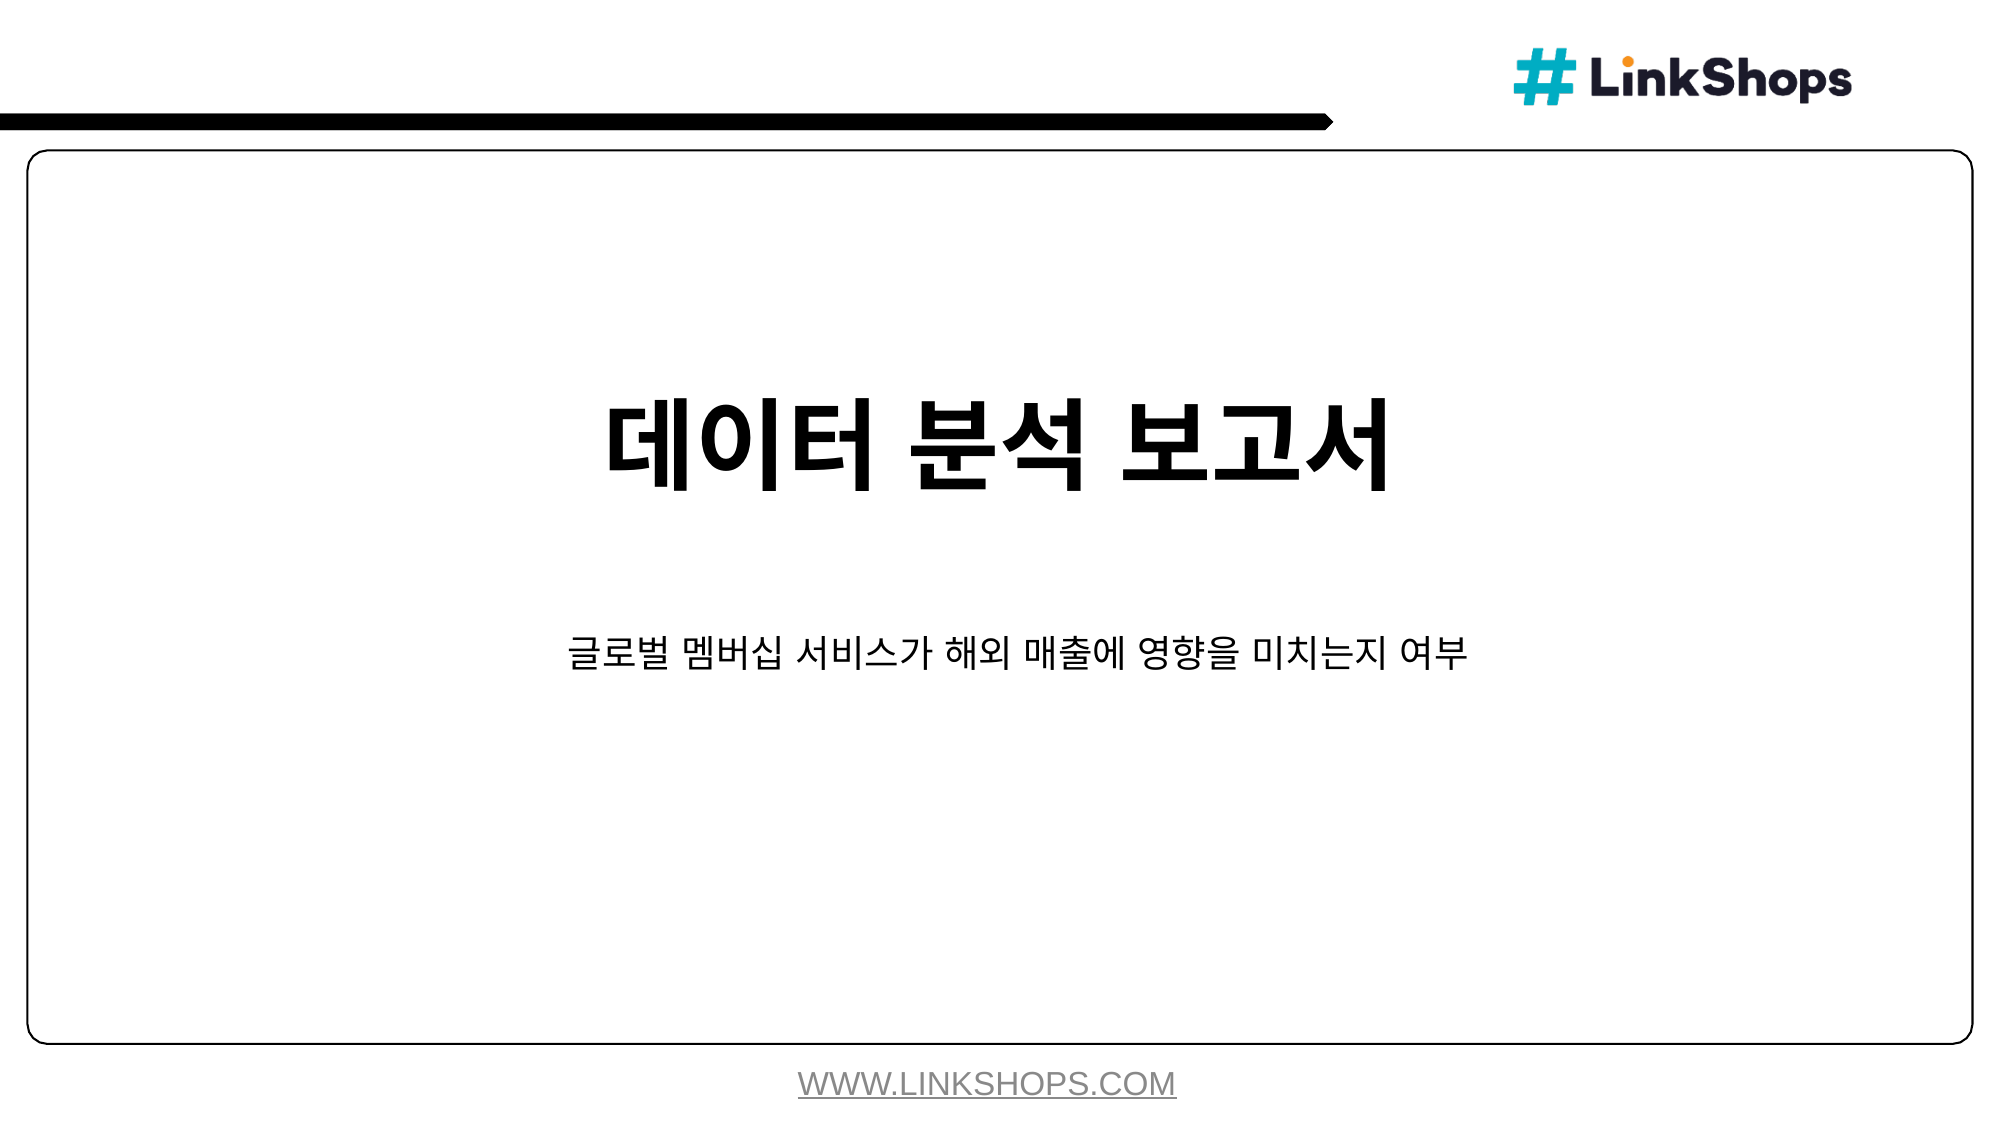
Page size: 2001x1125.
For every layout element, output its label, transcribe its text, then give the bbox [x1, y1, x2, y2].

text_box [0, 113, 1334, 131]
subtitle 글로벌 멤버십 서비스가 해외 매출에 영향을 미치는지 여부 [300, 630, 1700, 676]
text_box WWW.LINKSHOPS.COM [795, 1056, 1205, 1102]
text_box 데이터 분석 보고서 [500, 380, 1500, 503]
text_box [1364, 0, 2000, 292]
